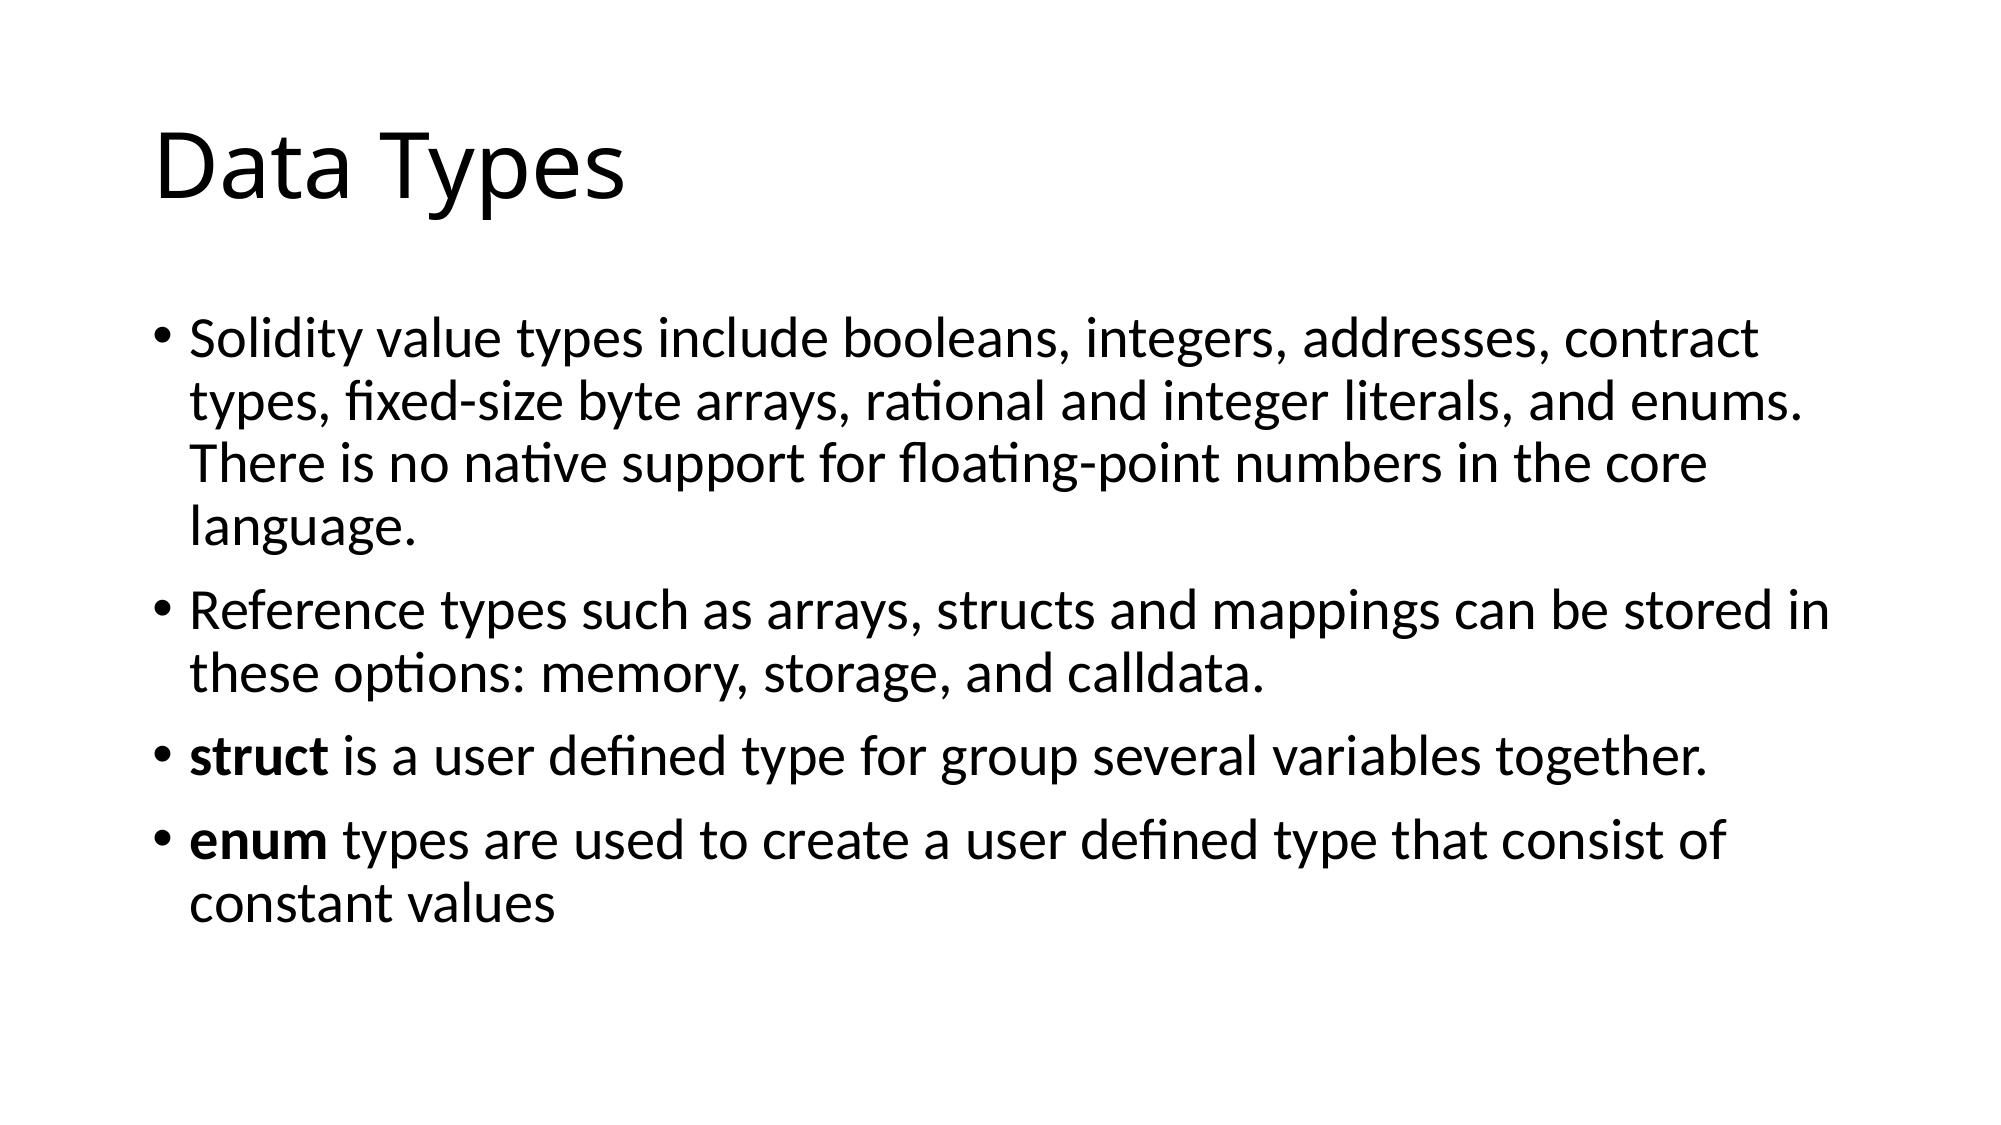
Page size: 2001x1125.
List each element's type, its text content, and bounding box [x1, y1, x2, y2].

list Solidity value types include booleans, integers, addresses, contract types, fixed-size byte arrays, rational and integer literals, and enums. There is no native support for floating-point numbers in the core language. Reference types such as arrays, structs and mappings can be stored in these options: memory, storage, and calldata. struct is a user defined type for group several variables together. enum types are used to create a user defined type that consist of constant values [137, 299, 1863, 1014]
title Data Types [137, 59, 1863, 278]
